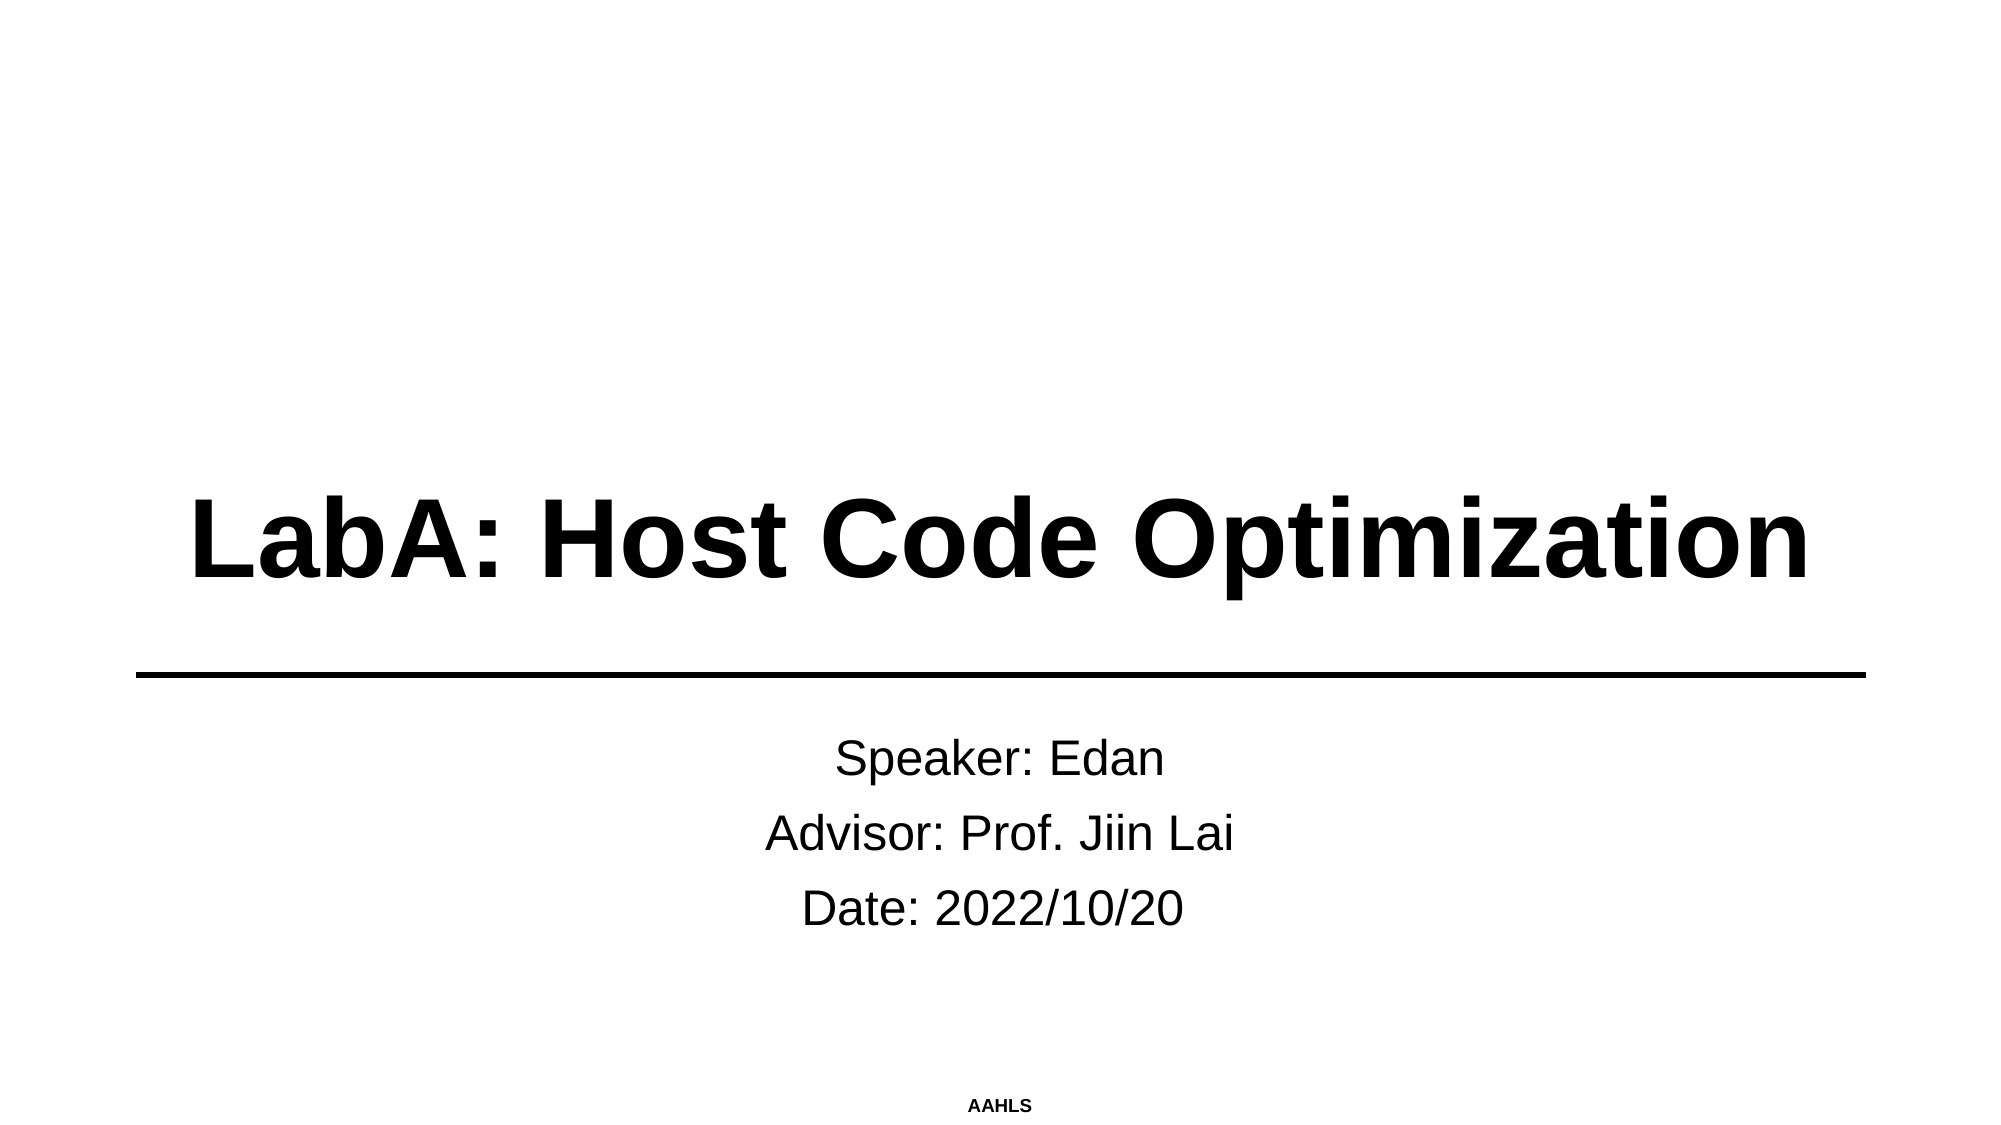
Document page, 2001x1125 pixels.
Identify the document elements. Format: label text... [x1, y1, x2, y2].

title LabA: Host Code Optimization [138, 432, 1864, 650]
subtitle Speaker: Edan Advisor: Prof. Jiin Lai Date: 2022/10/20 [249, 725, 1750, 975]
